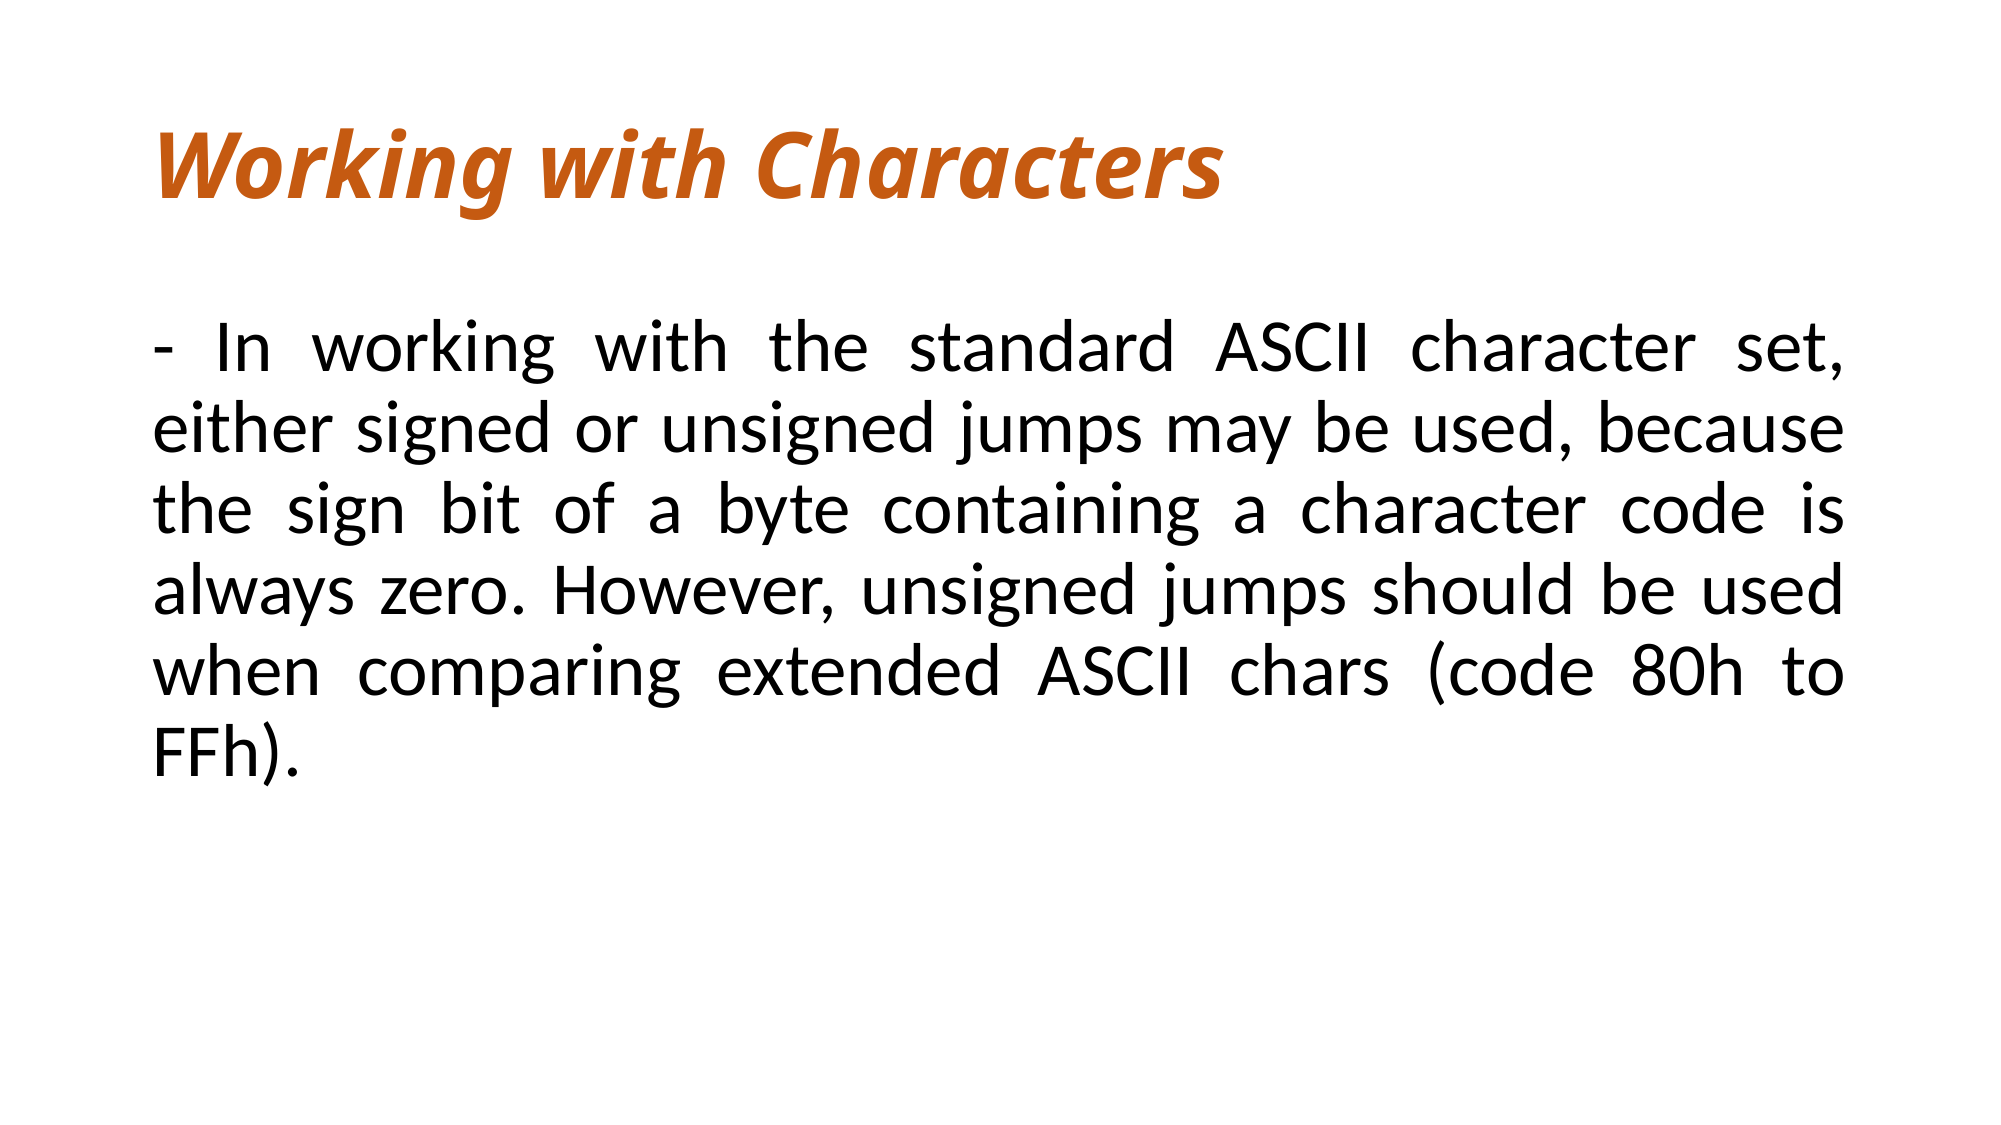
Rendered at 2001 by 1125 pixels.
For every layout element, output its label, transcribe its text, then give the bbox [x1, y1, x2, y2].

list - In working with the standard ASCII character set, either signed or unsigned jumps may be used, because the sign bit of a byte containing a character code is always zero. However, unsigned jumps should be used when comparing extended ASCII chars (code 80h to FFh). [137, 299, 1863, 1014]
title Working with Characters [137, 59, 1863, 278]
